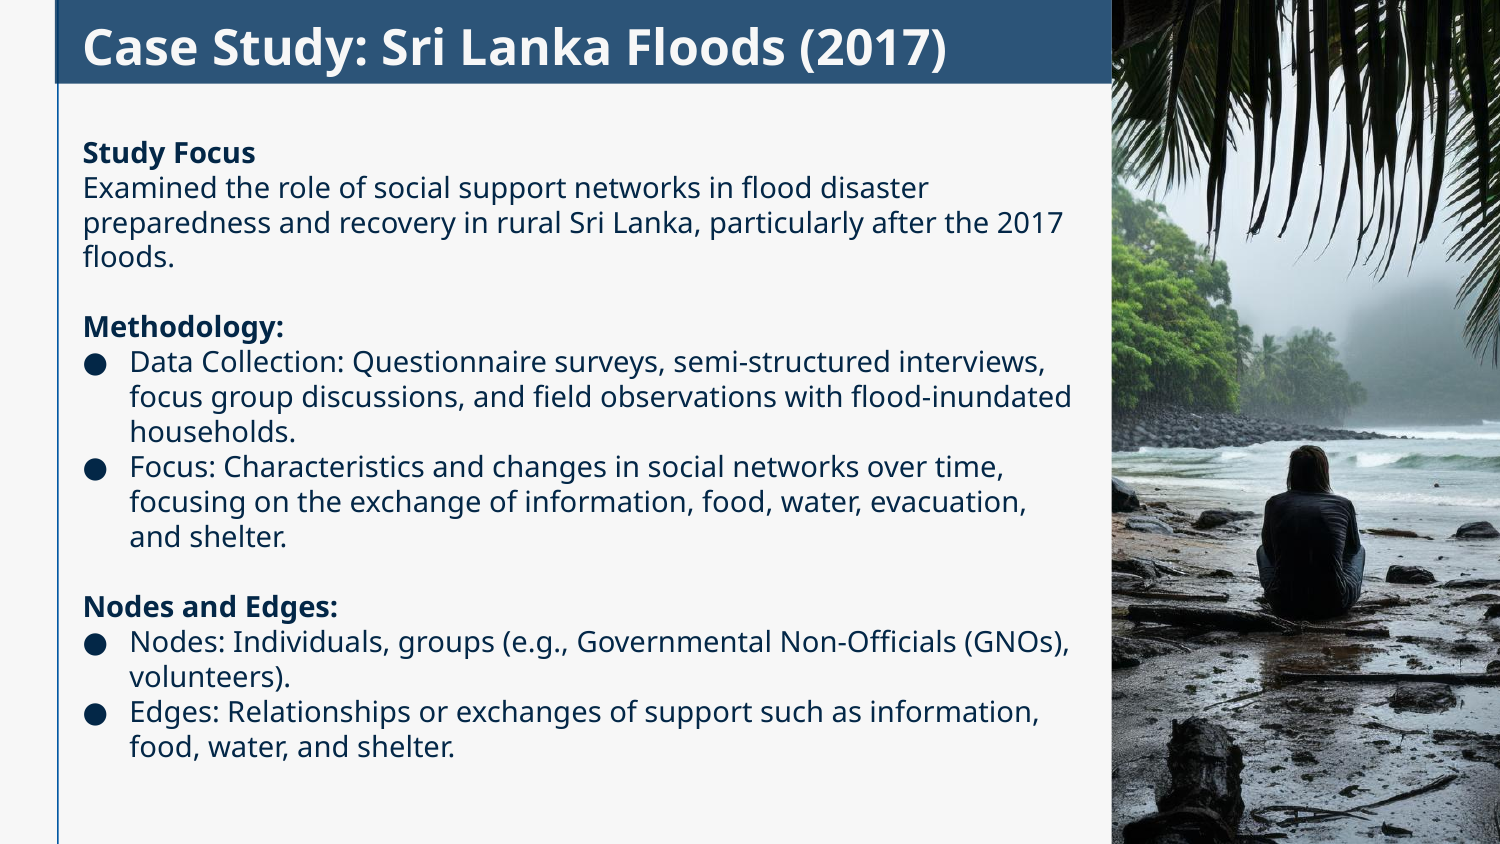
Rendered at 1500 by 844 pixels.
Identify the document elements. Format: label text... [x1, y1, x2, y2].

list Study Focus Examined the role of social support networks in flood disaster preparedness and recovery in rural Sri Lanka, particularly after the 2017 floods. Methodology: Data Collection: Questionnaire surveys, semi-structured interviews, focus group discussions, and field observations with flood-inundated households. Focus: Characteristics and changes in social networks over time, focusing on the exchange of information, food, water, evacuation, and shelter. Nodes and Edges: Nodes: Individuals, groups (e.g., Governmental Non-Officials (GNOs), volunteers). Edges: Relationships or exchanges of support such as information, food, water, and shelter. [67, 118, 1100, 744]
title Case Study: Sri Lanka Floods (2017) [54, 0, 1109, 84]
picture [1111, 0, 1500, 844]
